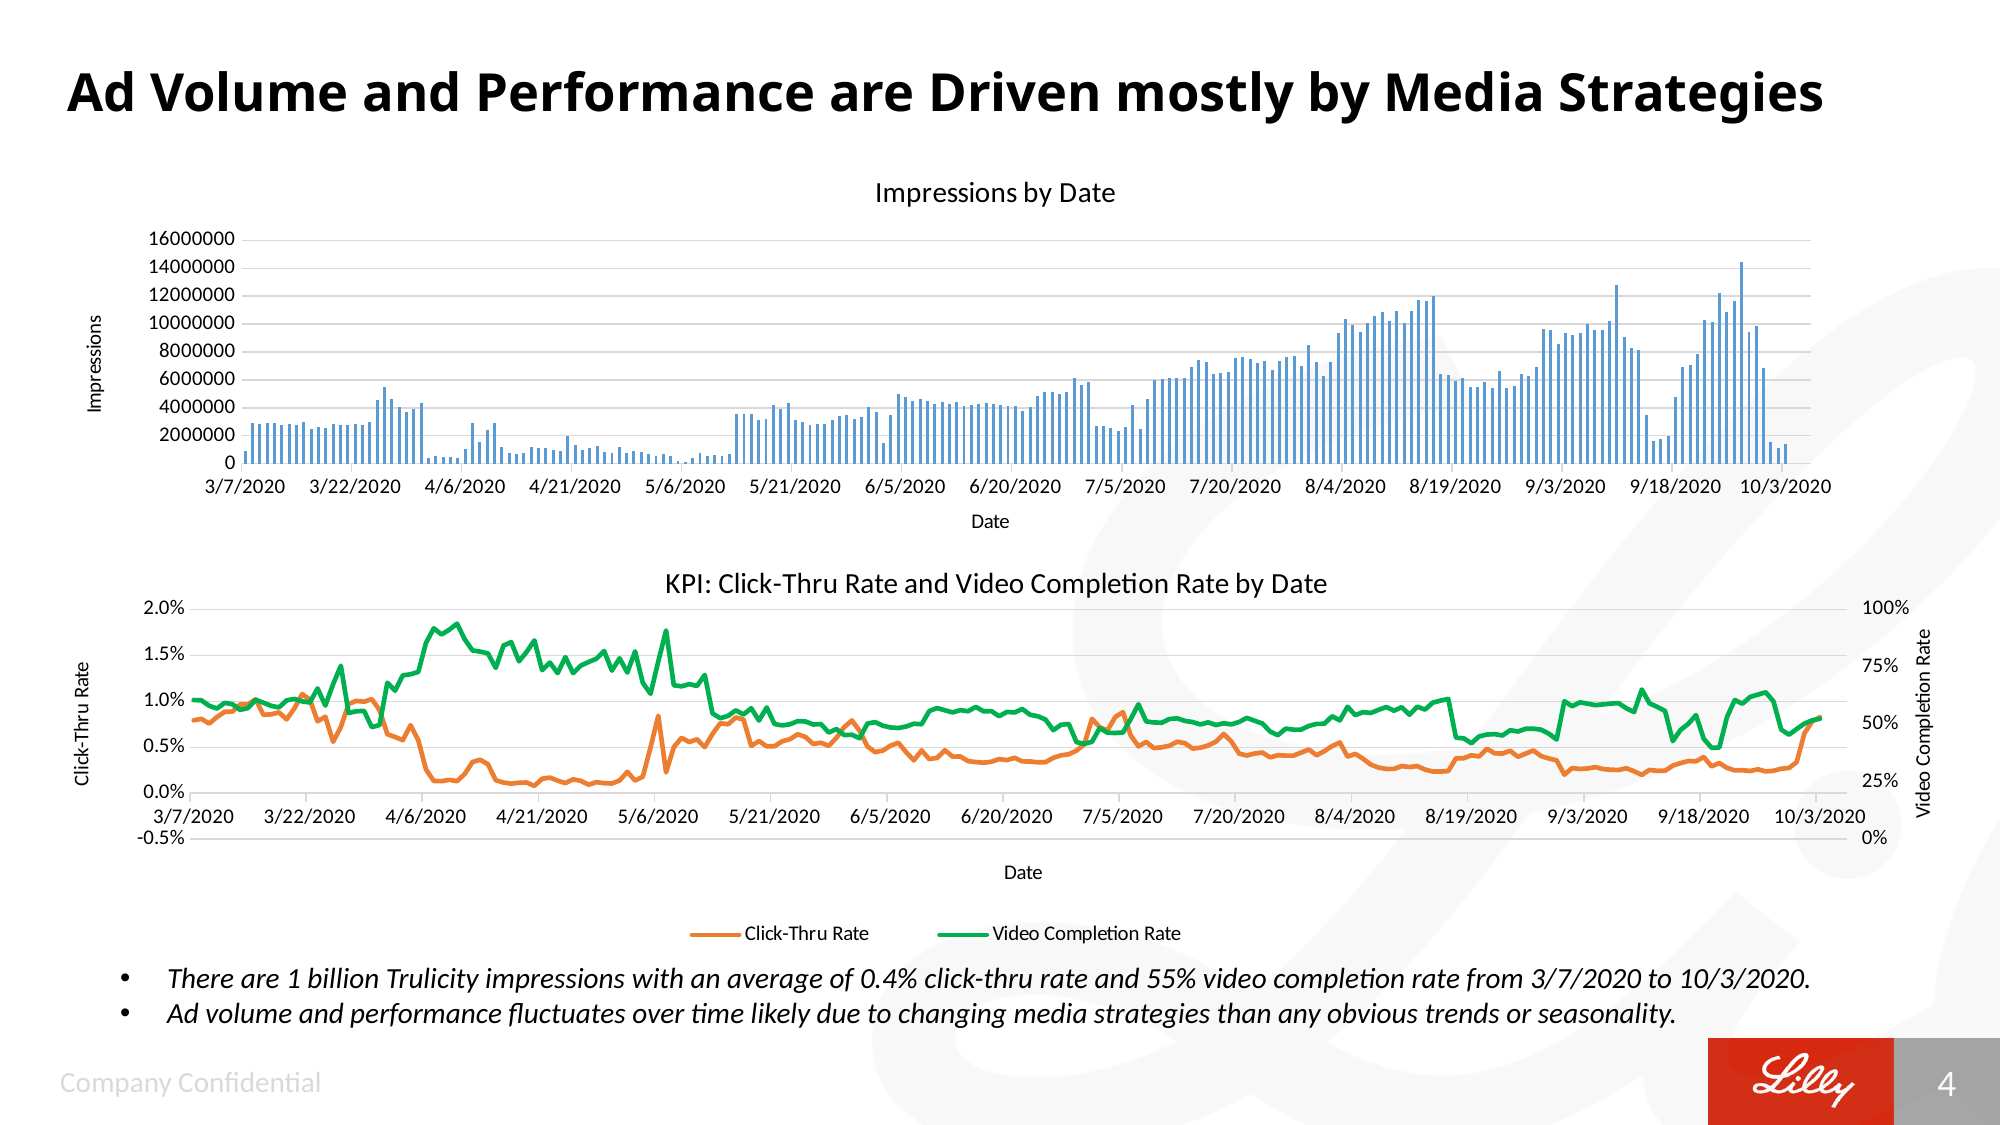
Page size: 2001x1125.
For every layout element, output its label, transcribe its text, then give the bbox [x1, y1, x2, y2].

title Ad Volume and Performance are Driven mostly by Media Strategies [52, 36, 1926, 154]
text_box There are 1 billion Trulicity impressions with an average of 0.4% click-thru rate and 55% video completion rate from 3/7/2020 to 10/3/2020. Ad volume and performance fluctuates over time likely due to changing media strategies than any obvious trends or seasonality. [105, 965, 1903, 1037]
picture [1708, 1038, 1893, 1125]
chart [52, 158, 1941, 965]
